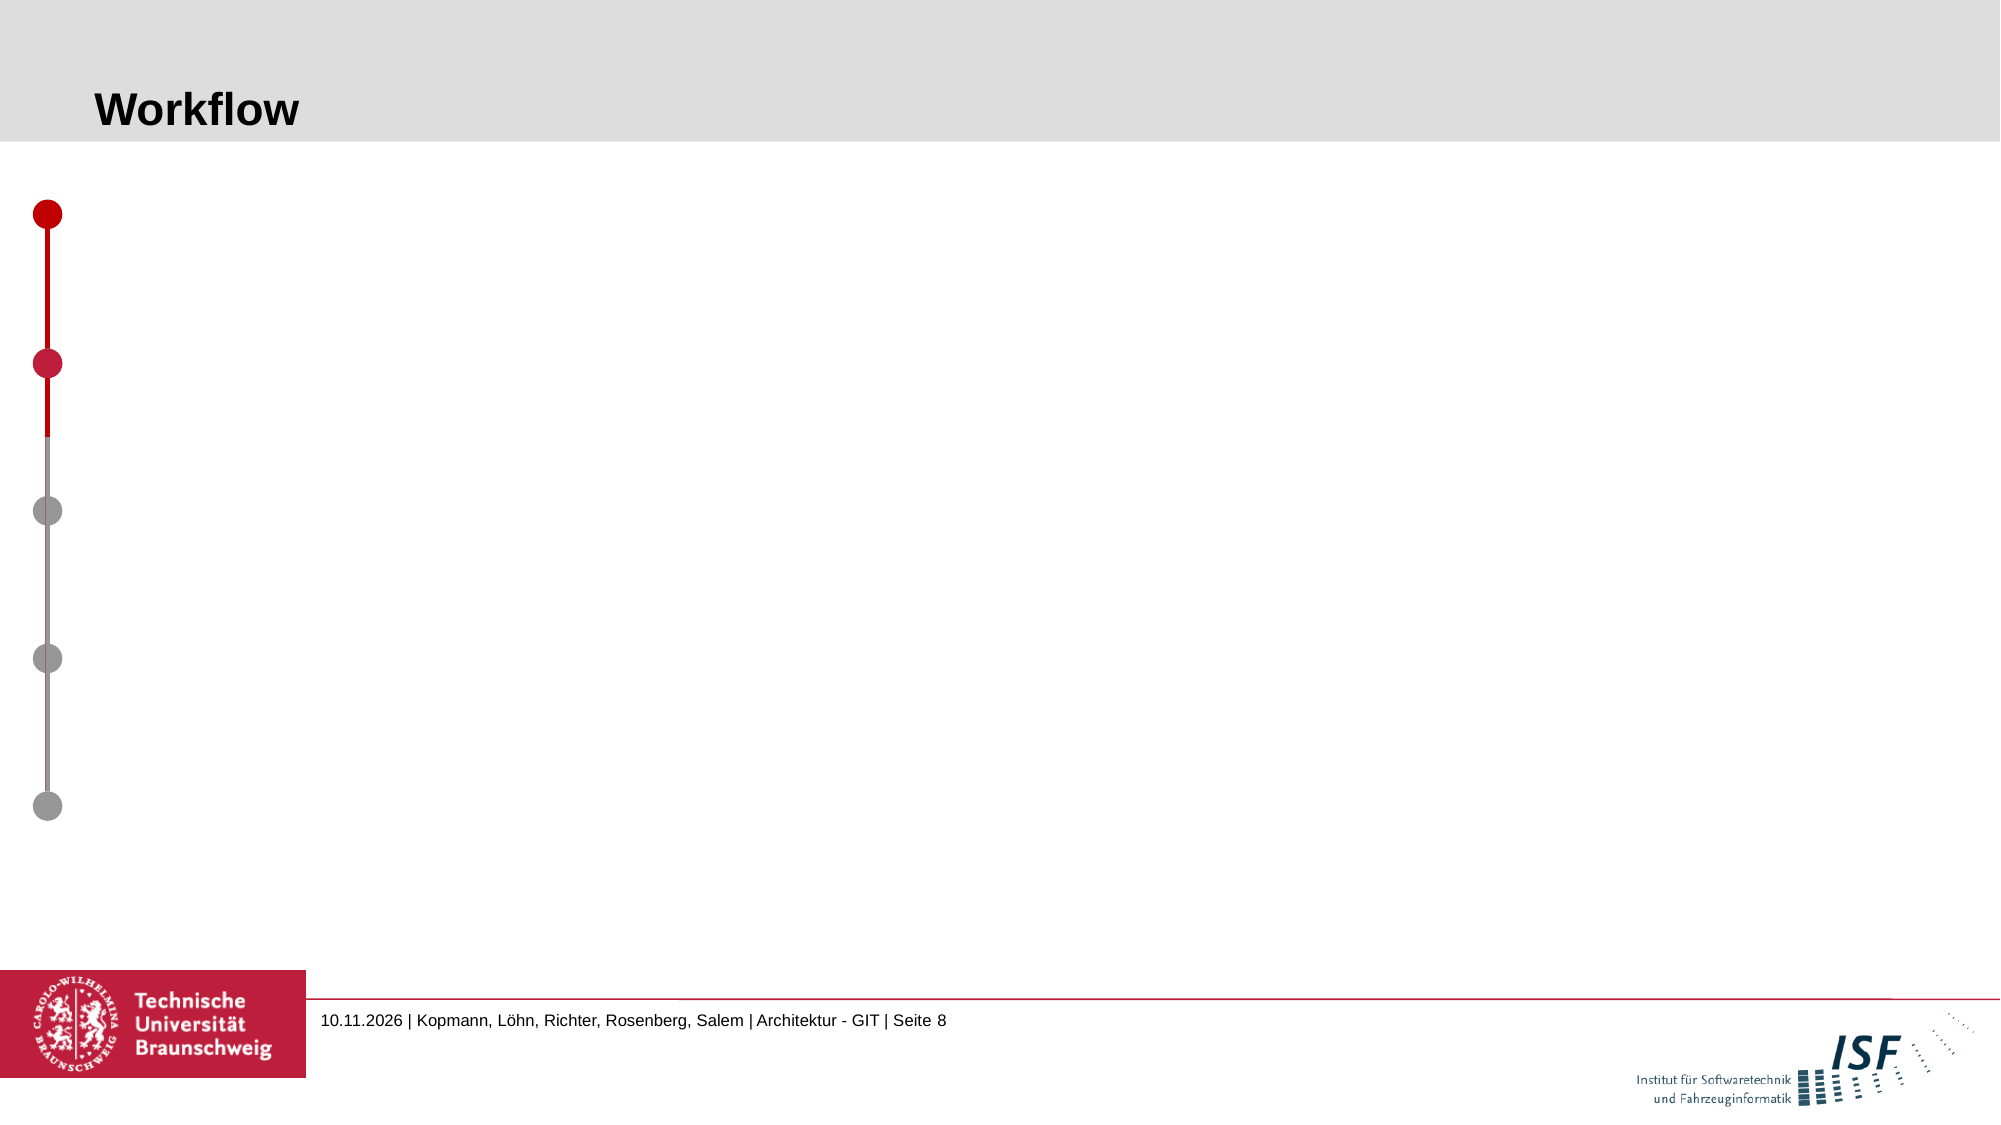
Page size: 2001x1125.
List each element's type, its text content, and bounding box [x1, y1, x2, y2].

text_box [54, 495, 65, 527]
text_box [30, 642, 42, 675]
picture [0, 970, 306, 1078]
text_box [56, 348, 65, 379]
text_box [30, 348, 41, 379]
title Workflow [94, 18, 1927, 135]
text_box [30, 197, 65, 231]
picture [1634, 1012, 1974, 1107]
text_box [30, 495, 42, 527]
text_box [54, 642, 65, 674]
text_box [30, 790, 65, 823]
